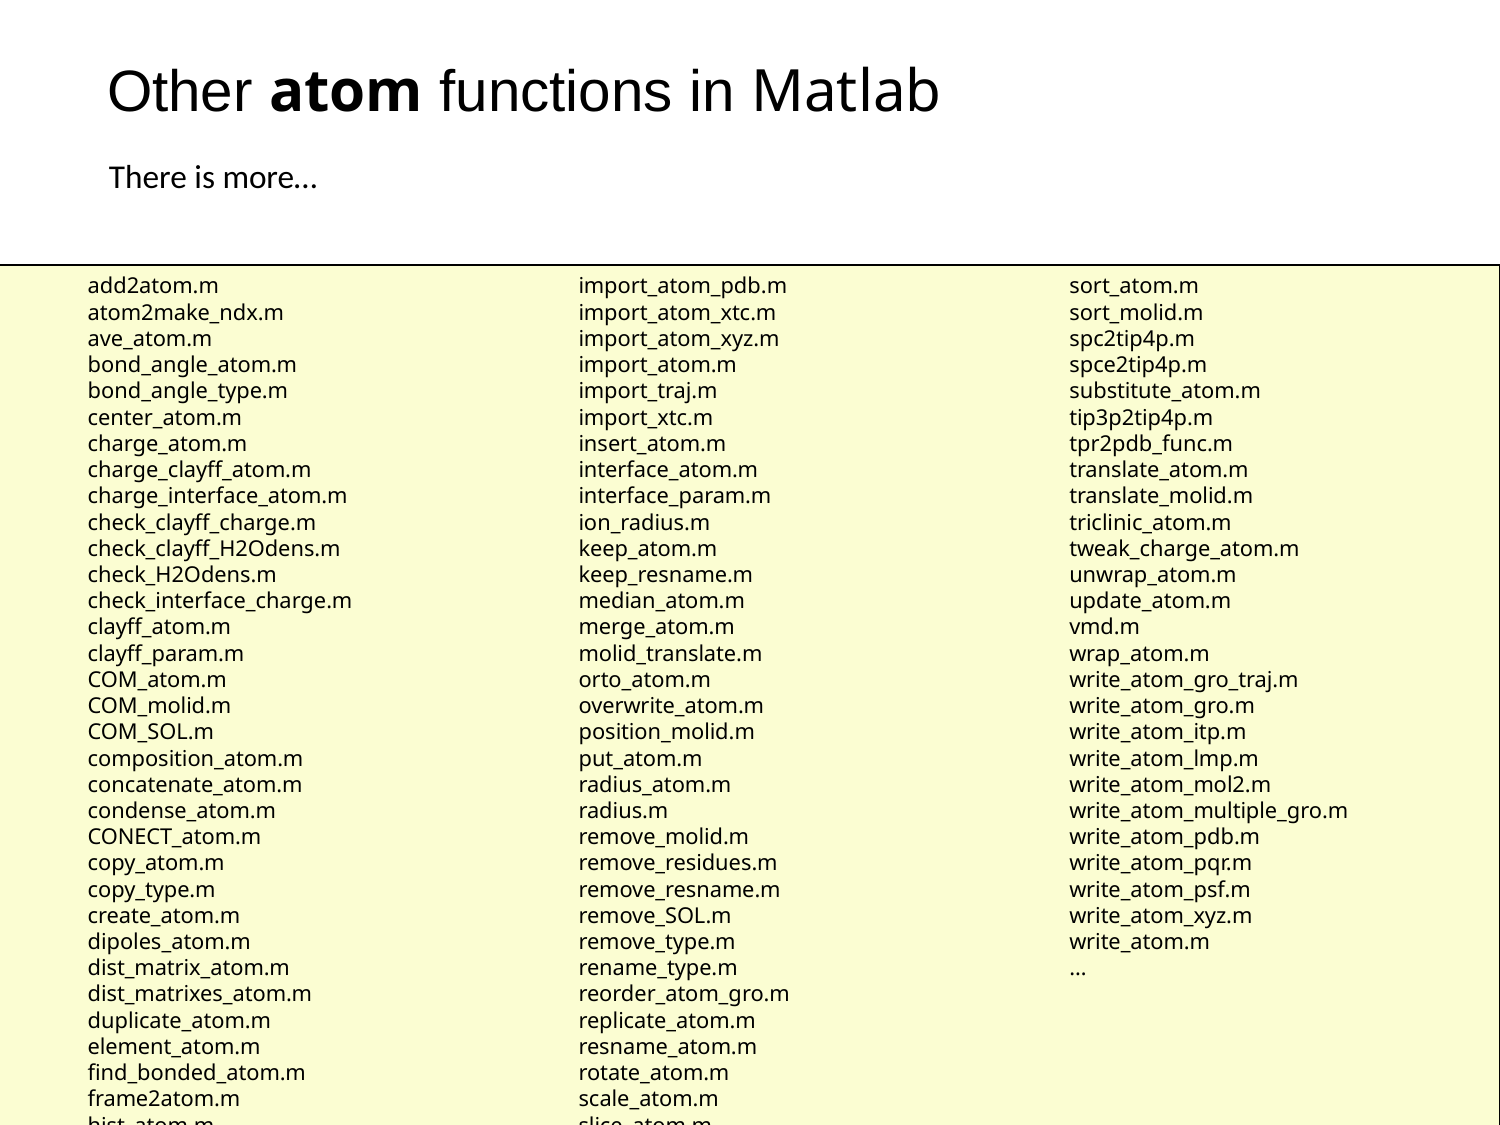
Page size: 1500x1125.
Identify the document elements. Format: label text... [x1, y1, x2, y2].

text_box There is more… [94, 148, 1500, 203]
text_box add2atom.m atom2make_ndx.m ave_atom.m bond_angle_atom.m bond_angle_type.m center_atom.m charge_atom.m charge_clayff_atom.m charge_interface_atom.m check_clayff_charge.m check_clayff_H2Odens.m check_H2Odens.m check_interface_charge.m clayff_atom.m clayff_param.m COM_atom.m COM_molid.m COM_SOL.m composition_atom.m concatenate_atom.m condense_atom.m CONECT_atom.m copy_atom.m copy_type.m create_atom.m dipoles_atom.m dist_matrix_atom.m dist_matrixes_atom.m duplicate_atom.m element_atom.m find_bonded_atom.m frame2atom.m hist_atom.m import_atom_gro.m import_atom_multiple_gro.m import_atom_pdb.m import_atom_xtc.m import_atom_xyz.m import_atom.m import_traj.m import_xtc.m insert_atom.m interface_atom.m interface_param.m ion_radius.m keep_atom.m keep_resname.m median_atom.m merge_atom.m molid_translate.m orto_atom.m overwrite_atom.m position_molid.m put_atom.m radius_atom.m radius.m remove_molid.m remove_residues.m remove_resname.m remove_SOL.m remove_type.m rename_type.m reorder_atom_gro.m replicate_atom.m resname_atom.m rotate_atom.m scale_atom.m slice_atom.m slice_molid.m solvate_atom.m sort_atom.m sort_molid.m spc2tip4p.m spce2tip4p.m substitute_atom.m tip3p2tip4p.m tpr2pdb_func.m translate_atom.m translate_molid.m triclinic_atom.m tweak_charge_atom.m unwrap_atom.m update_atom.m vmd.m wrap_atom.m write_atom_gro_traj.m write_atom_gro.m write_atom_itp.m write_atom_lmp.m write_atom_mol2.m write_atom_multiple_gro.m write_atom_pdb.m write_atom_pqr.m write_atom_psf.m write_atom_xyz.m write_atom.m … [0, 263, 1500, 1125]
title Other atom functions in Matlab [92, 42, 1468, 135]
